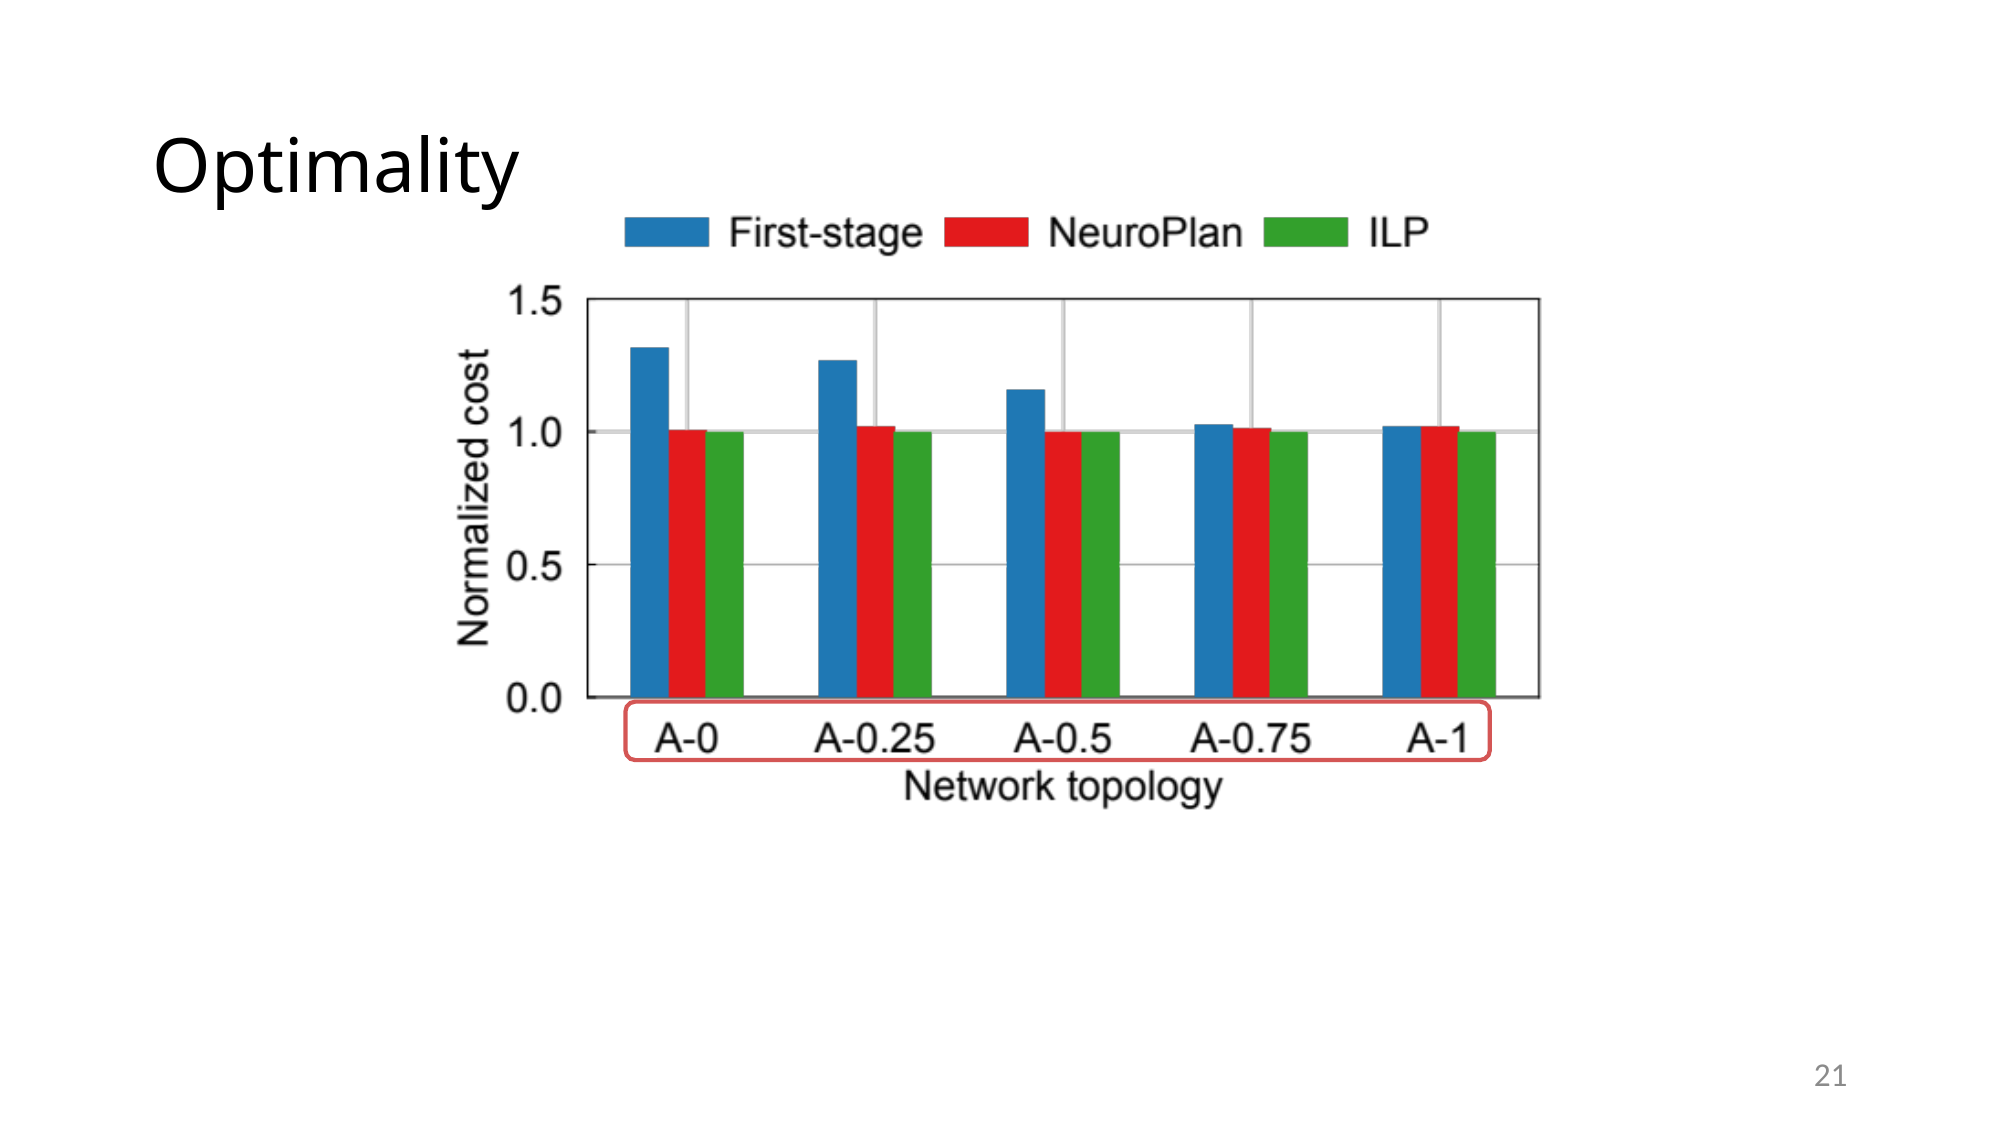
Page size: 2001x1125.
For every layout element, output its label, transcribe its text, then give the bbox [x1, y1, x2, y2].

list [441, 183, 1559, 823]
title Optimality [137, 59, 1863, 278]
slide_number 21 [1412, 1042, 1863, 1103]
